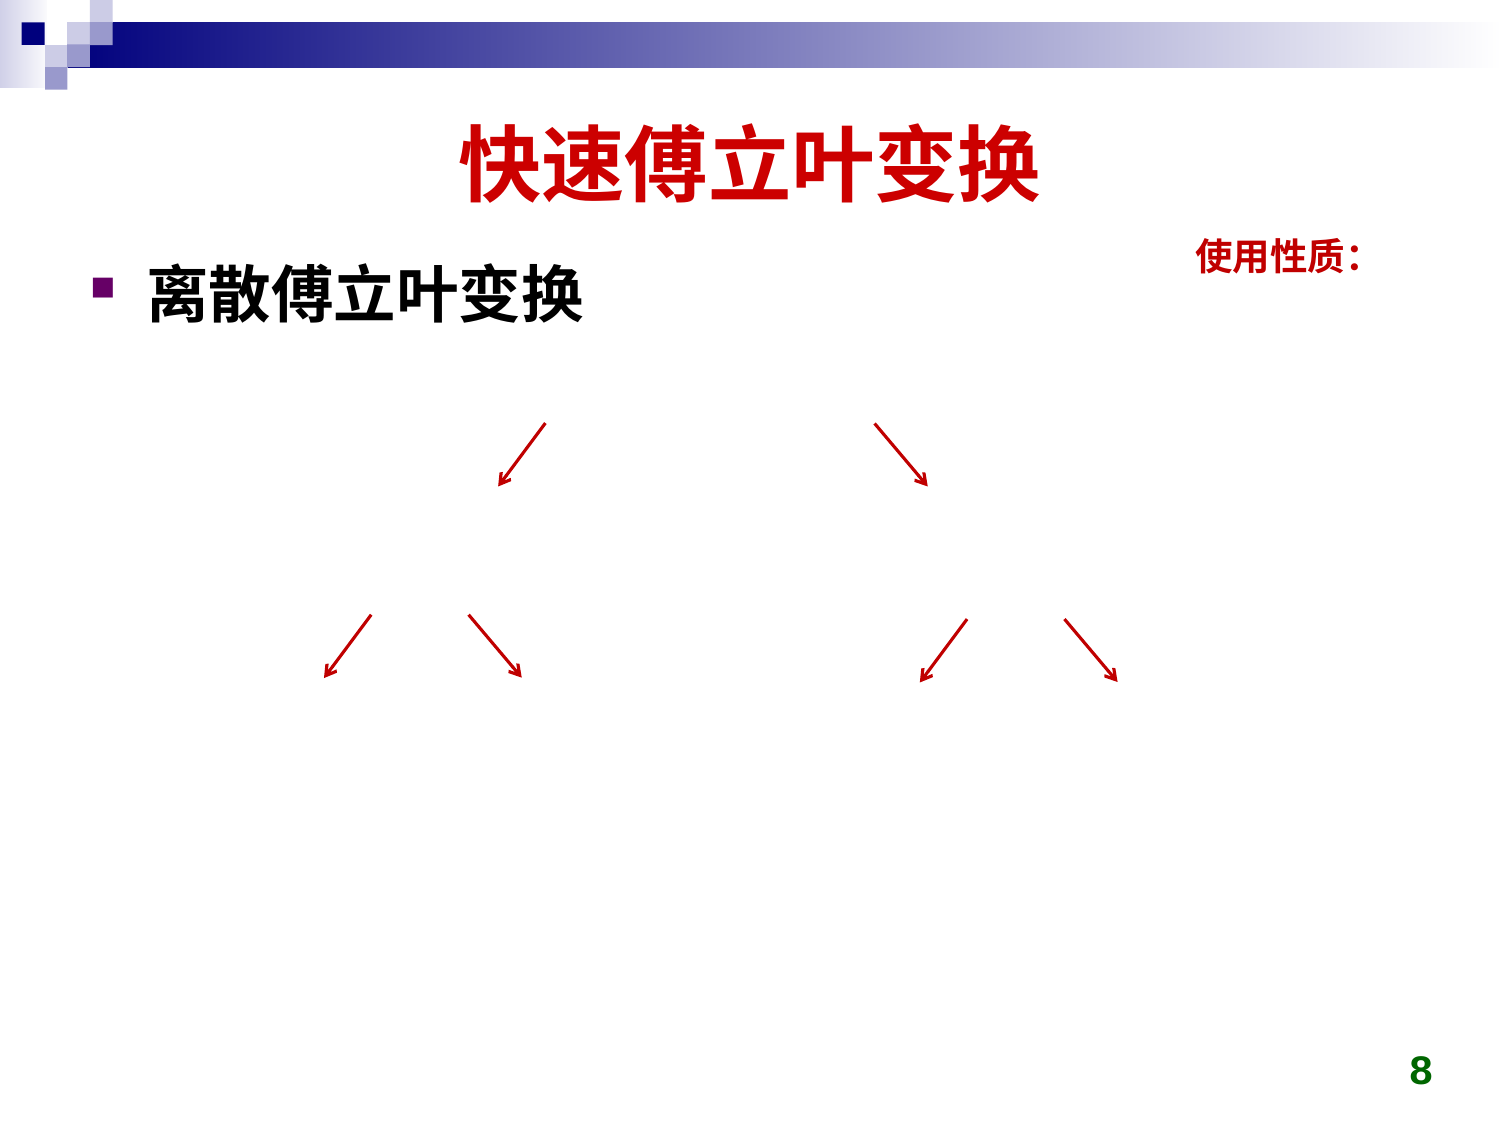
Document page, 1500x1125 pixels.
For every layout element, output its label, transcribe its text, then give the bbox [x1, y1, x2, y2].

title 快速傅立叶变换 [75, 75, 1425, 243]
list 离散傅立叶变换 [75, 243, 1471, 1024]
text_box [0, 0, 1500, 75]
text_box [497, 422, 546, 487]
slide_number 8 [1098, 1025, 1449, 1100]
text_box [1064, 618, 1118, 683]
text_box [919, 618, 968, 683]
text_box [323, 614, 372, 679]
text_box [874, 423, 928, 487]
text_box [468, 614, 522, 678]
